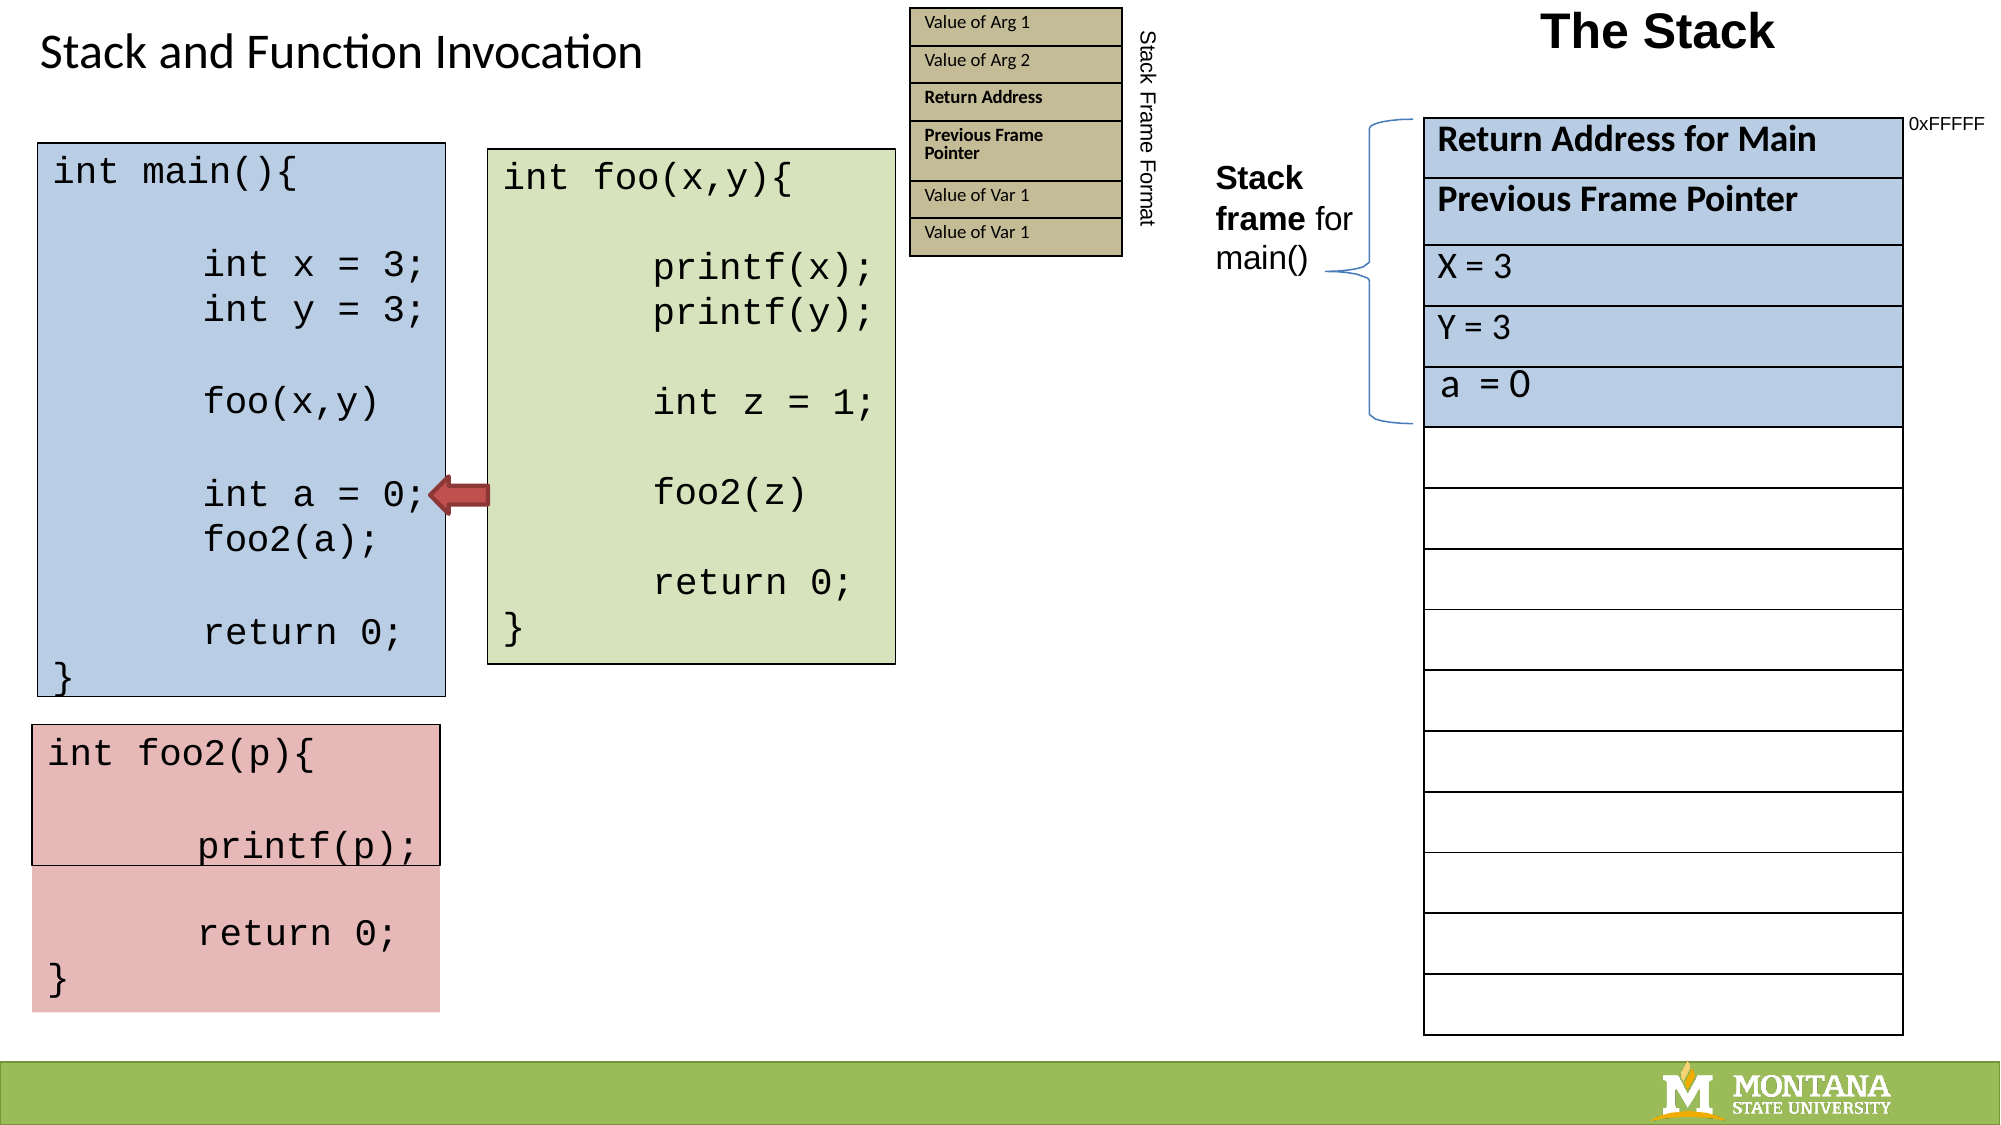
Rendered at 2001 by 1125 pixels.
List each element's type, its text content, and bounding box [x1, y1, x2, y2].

table_header Value of Arg 1 [911, 9, 1121, 45]
table_cell X = 3 [1425, 246, 1902, 305]
table_cell a = 0 [1425, 368, 1902, 426]
table_cell Return Address [911, 84, 1121, 120]
table_cell [1425, 489, 1902, 548]
text_box int foo2(p){ printf(p); [32, 724, 440, 866]
text_box 0xFFFFF [1906, 109, 1988, 135]
title Stack and Function Invocation [37, 16, 825, 207]
table_cell [1425, 732, 1902, 791]
picture [1649, 1060, 1892, 1122]
text_box int main(){ int x = 3; int y = 3; foo(x,y) int a = 0; foo2(a); return 0; } [37, 142, 446, 697]
text_box Stack frame for main() [1213, 154, 1357, 277]
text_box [1892, 1060, 2000, 1125]
text_box return 0; [194, 912, 401, 954]
table_cell Y = 3 [1425, 307, 1902, 366]
table_cell [1425, 428, 1902, 487]
text_box [32, 866, 440, 1013]
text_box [429, 476, 489, 515]
table_cell [1425, 550, 1902, 609]
text_box } [44, 957, 72, 999]
table_cell Previous Frame Pointer [1425, 179, 1902, 244]
table_cell [1425, 610, 1902, 669]
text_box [486, 147, 897, 665]
table_cell Value of Arg 2 [911, 47, 1121, 82]
table_cell Previous Frame Pointer [911, 122, 1121, 180]
table_header Return Address for Main [1425, 119, 1902, 177]
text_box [0, 1060, 1647, 1125]
text_box Stack Frame Format [1133, 28, 1163, 233]
table_cell [1425, 793, 1902, 852]
text_box The Stack [1525, 0, 1857, 59]
table_cell [1425, 975, 1902, 1034]
table_cell [1425, 671, 1902, 730]
table_cell [1425, 853, 1902, 912]
table_cell Value of Var 1 [911, 182, 1121, 217]
table_cell [1425, 914, 1902, 973]
text_box [1357, 119, 1414, 424]
table_cell Value of Var 1 [911, 219, 1121, 255]
